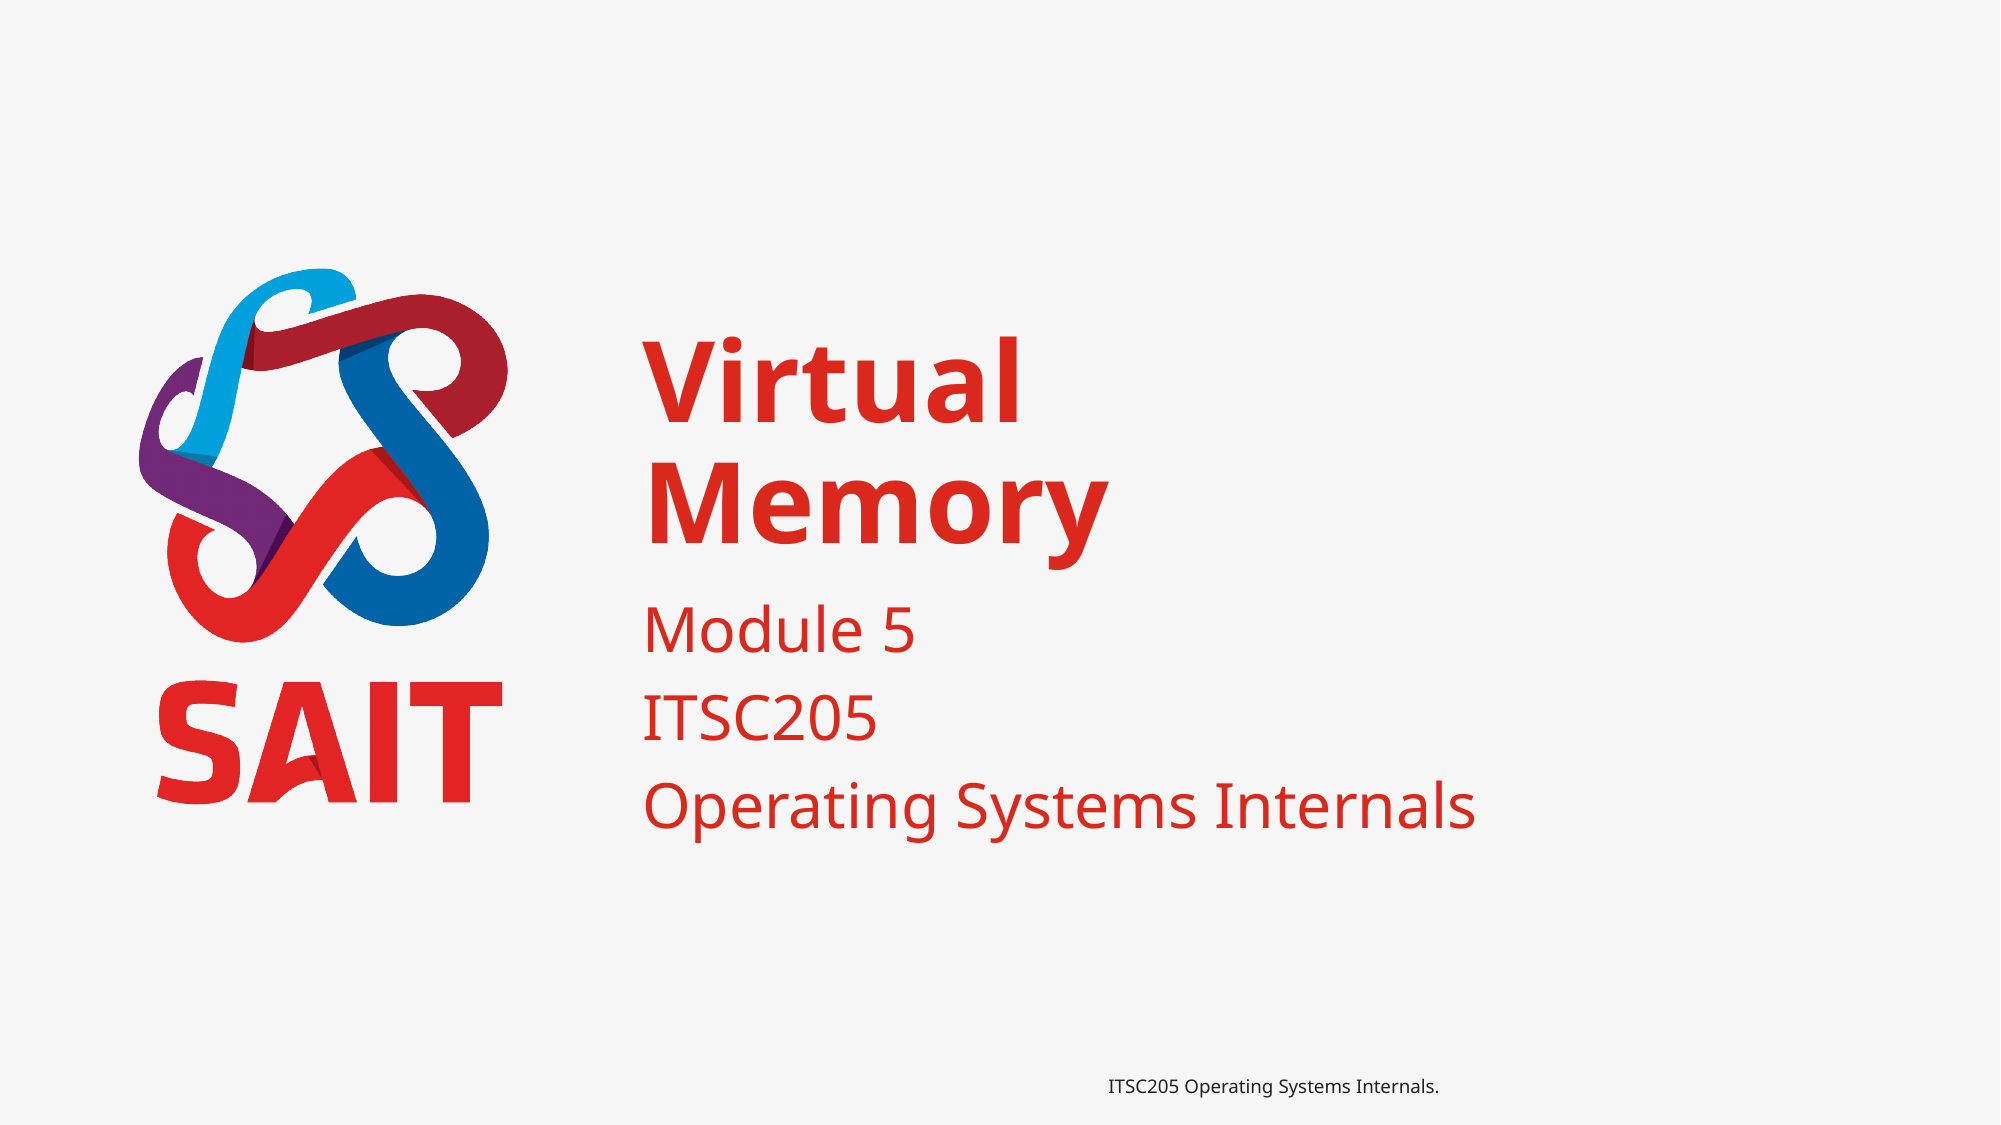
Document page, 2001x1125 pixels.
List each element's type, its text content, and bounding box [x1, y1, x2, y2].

title Virtual Memory [627, 184, 1750, 576]
picture [18, 148, 628, 923]
subtitle Module 5 ITSC205 Operating Systems Internals [627, 590, 1750, 863]
footer ITSC205 Operating Systems Internals. [858, 1048, 1690, 1109]
